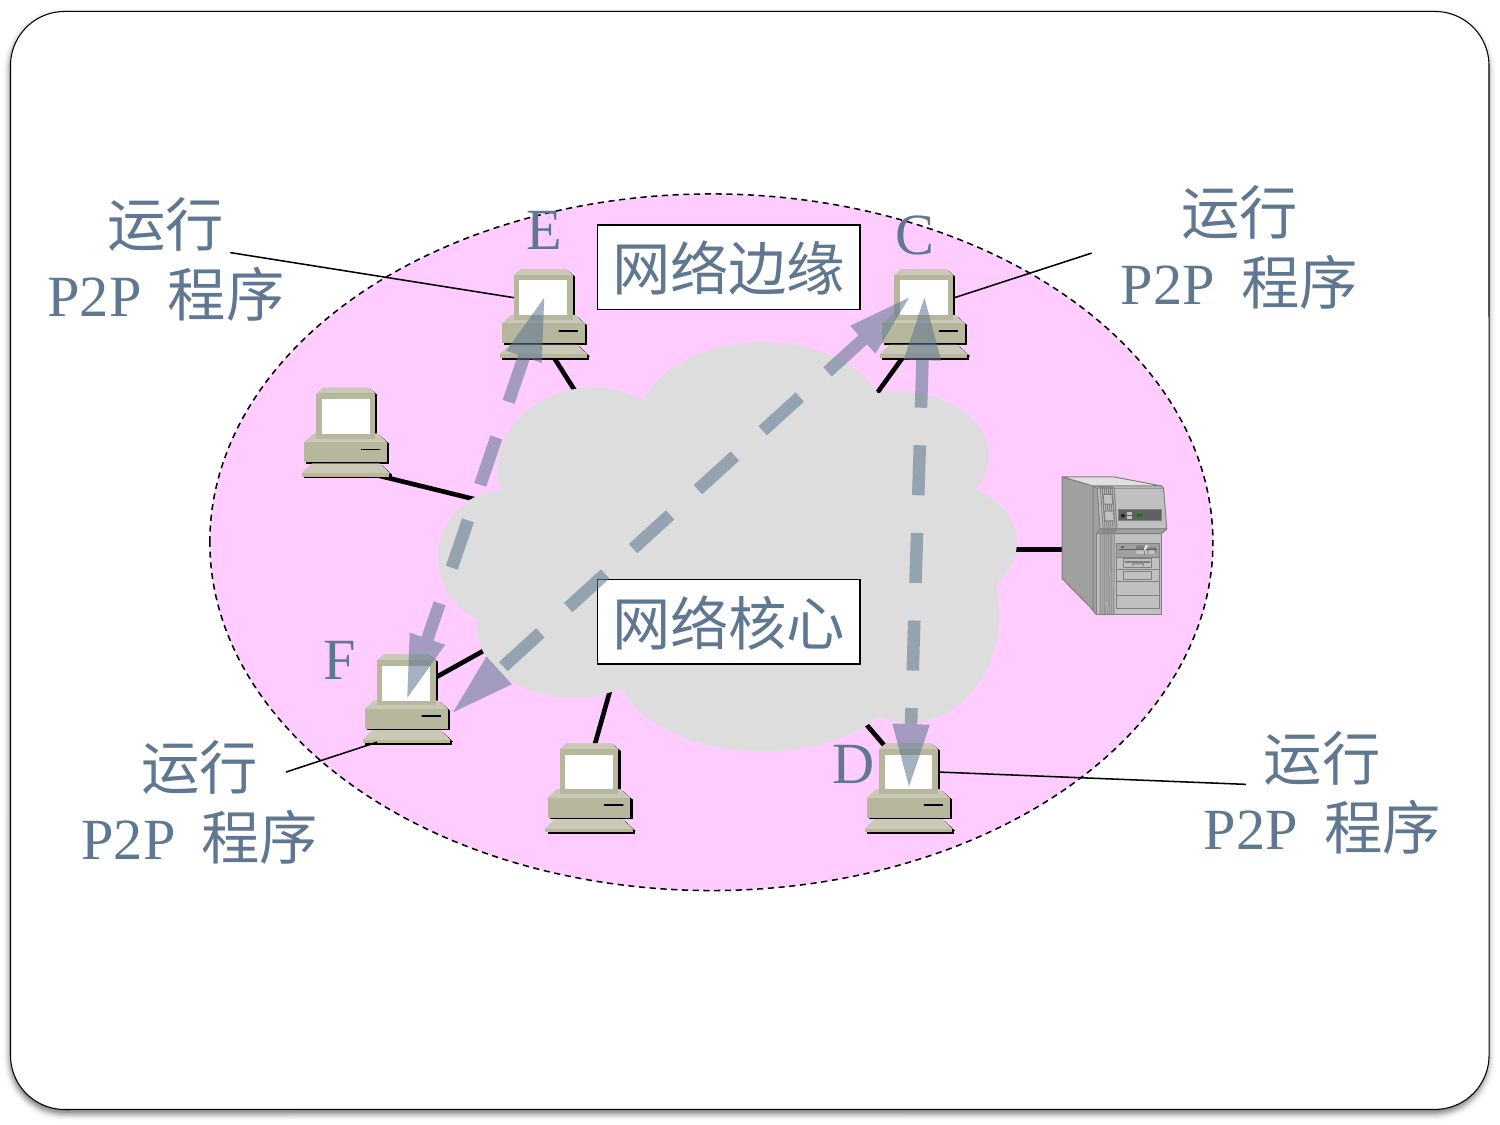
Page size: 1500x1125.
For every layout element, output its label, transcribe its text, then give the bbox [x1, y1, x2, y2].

picture [863, 752, 957, 836]
text_box 网络边缘 [597, 224, 861, 310]
picture [543, 752, 637, 836]
text_box 运行 P2P 程序 [1188, 714, 1456, 869]
text_box 运行 P2P 程序 [32, 180, 300, 336]
text_box C [880, 188, 950, 266]
text_box 运行 P2P 程序 [1106, 168, 1373, 324]
text_box F [309, 613, 372, 699]
picture [878, 267, 972, 341]
text_box E [511, 183, 577, 266]
picture [361, 653, 455, 747]
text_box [437, 341, 1018, 752]
text_box [577, 193, 880, 340]
picture [498, 267, 592, 341]
text_box 运行 P2P 程序 [66, 723, 334, 879]
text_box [1060, 475, 1169, 617]
picture [300, 386, 394, 480]
text_box [209, 222, 1213, 891]
text_box D [817, 761, 857, 803]
